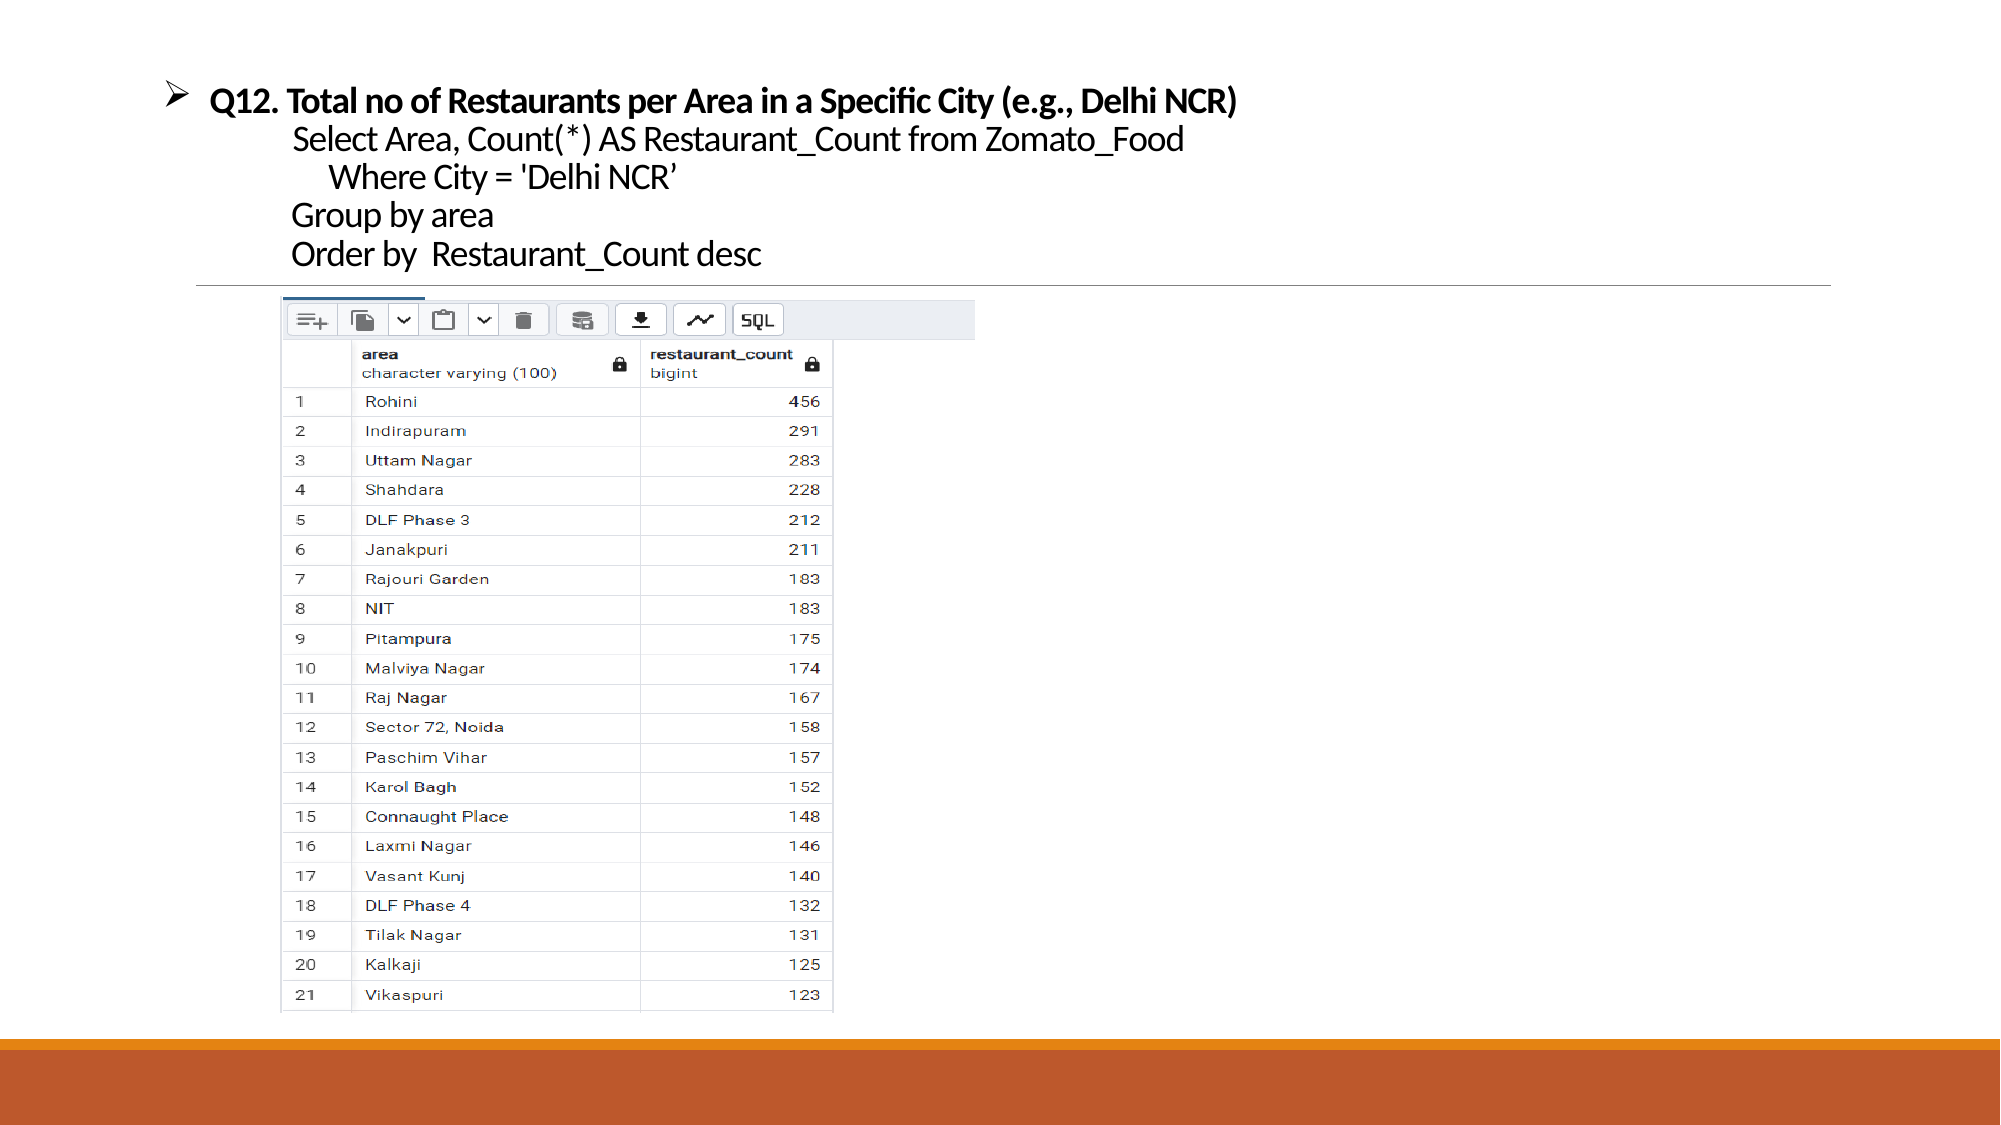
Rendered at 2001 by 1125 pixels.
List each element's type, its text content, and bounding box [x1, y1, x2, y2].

title Q12. Total no of Restaurants per Area in a Specific City (e.g., Delhi NCR) Select Area, Count(*) AS Restaurant_Count from Zomato_Food Where City = 'Delhi NCR’ Group by area Order by Restaurant_Count desc [147, 43, 1375, 282]
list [276, 295, 976, 1014]
